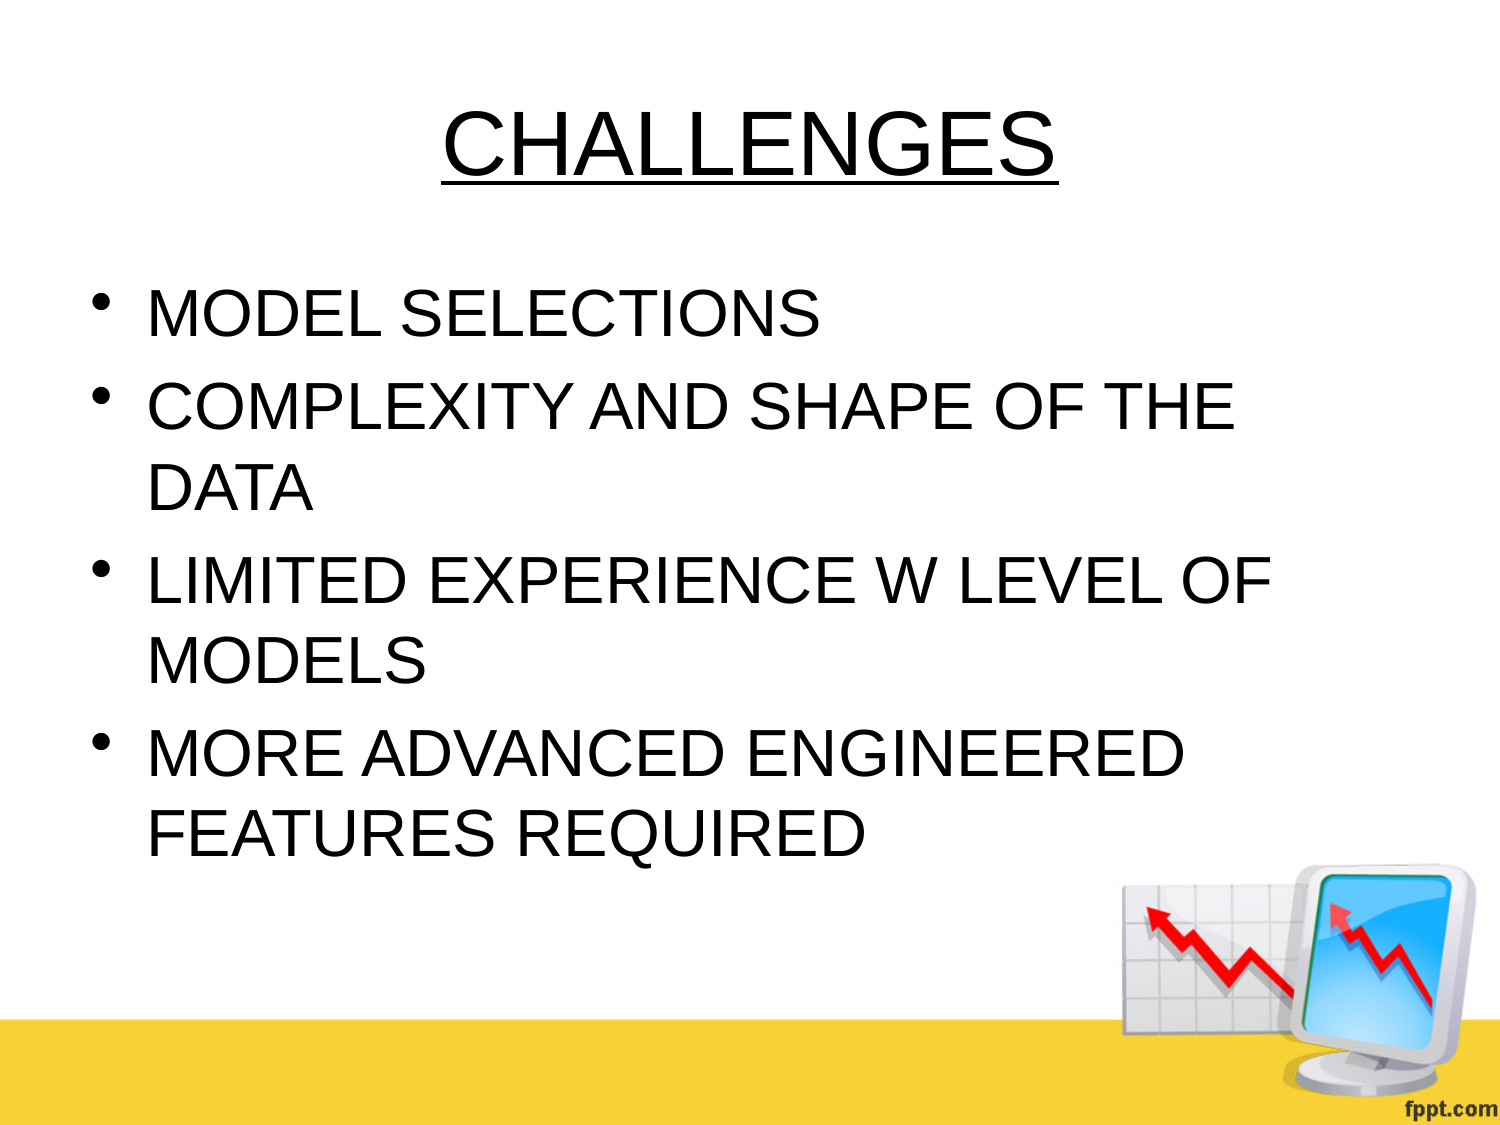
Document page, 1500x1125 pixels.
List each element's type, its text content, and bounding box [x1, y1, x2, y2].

title Challenges [75, 45, 1425, 233]
list Model selections Complexity and shape of the data Limited experience w level of Models More advanced engineered features required [75, 262, 1425, 1005]
picture [0, 0, 1500, 1125]
